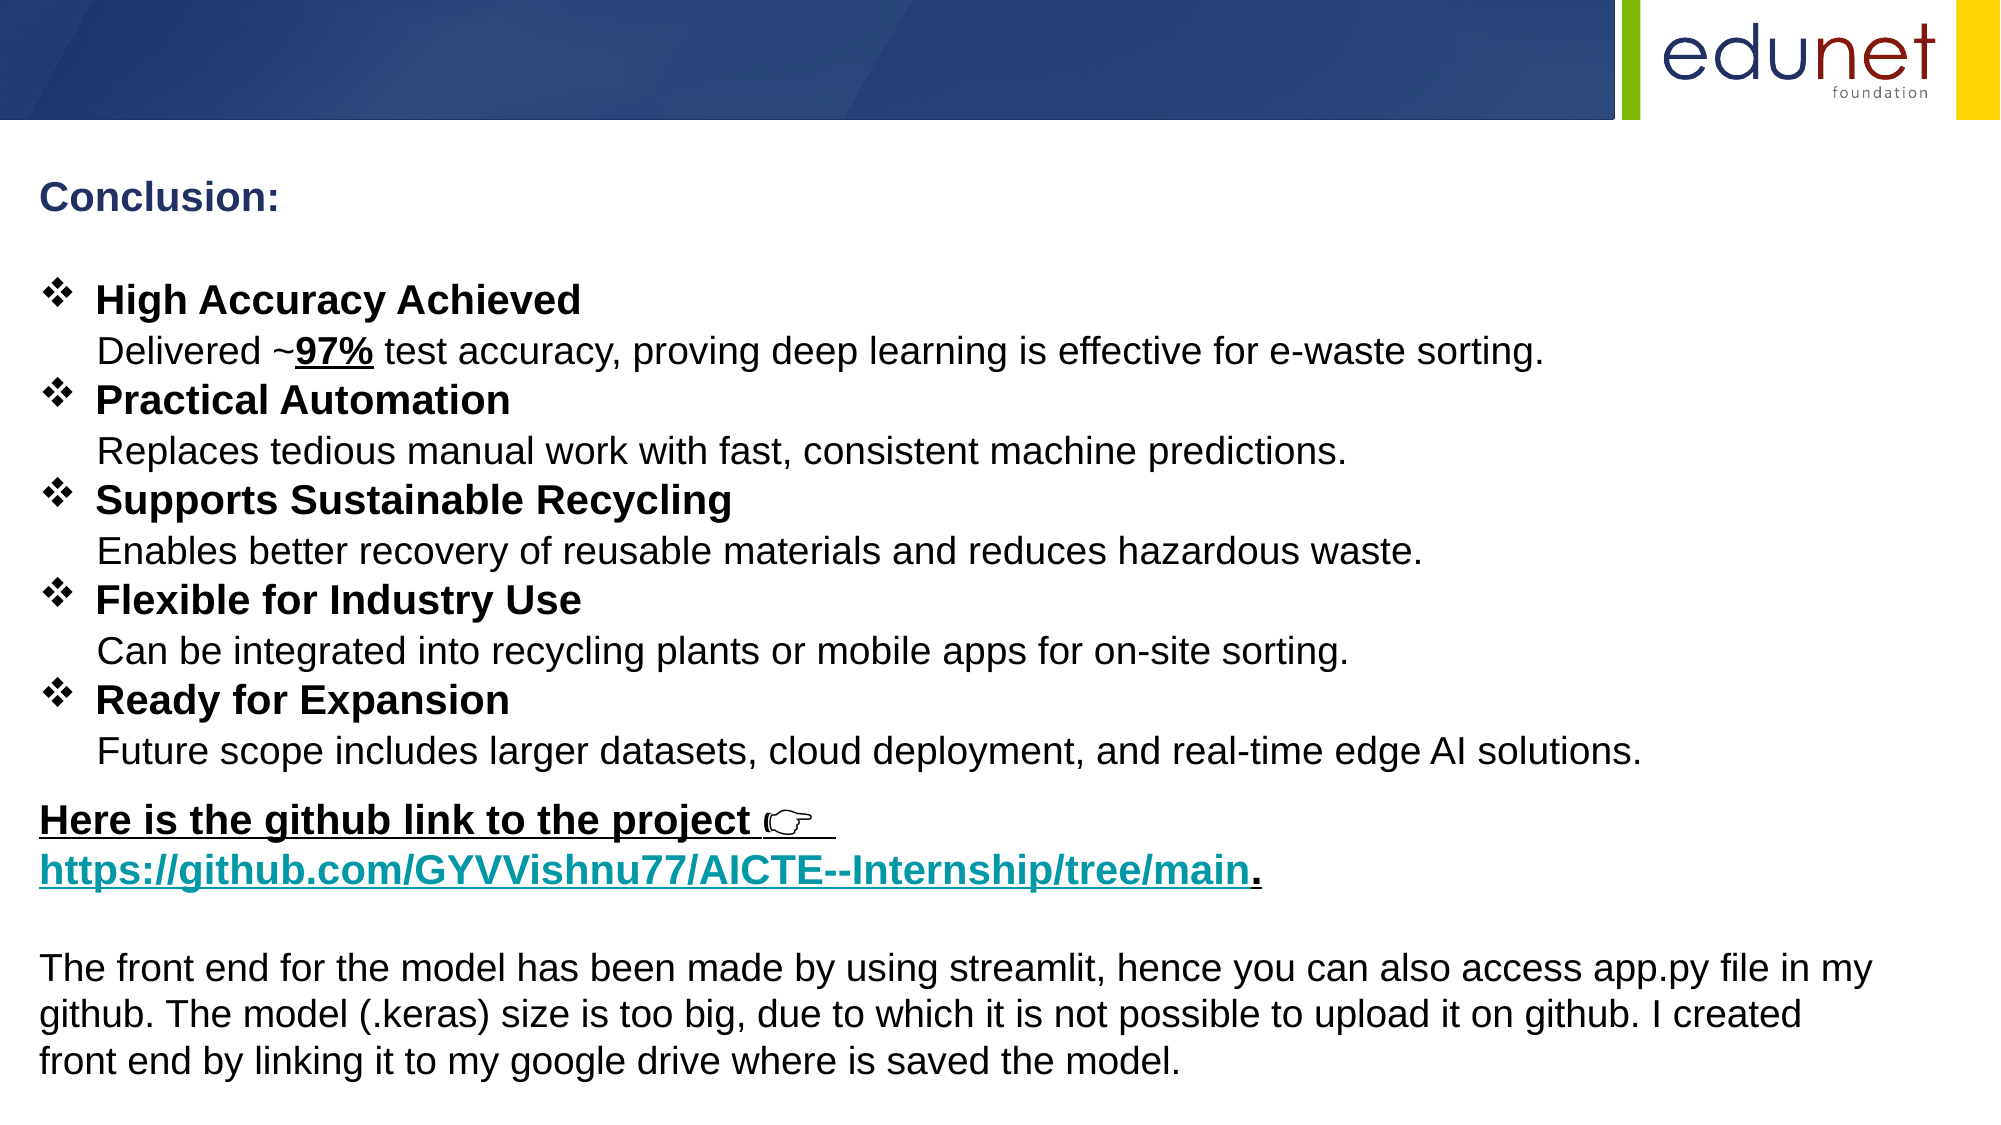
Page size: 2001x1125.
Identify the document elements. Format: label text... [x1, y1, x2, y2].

text_box Here is the github link to the project 👉 https://github.com/GYVVishnu77/AICTE--Internship/tree/main. The front end for the model has been made by using streamlit, hence you can also access app.py file in my github. The model (.keras) size is too big, due to which it is not possible to upload it on github. I created front end by linking it to my google drive where is saved the model. [24, 785, 1897, 1090]
text_box Conclusion: [24, 162, 317, 227]
picture [1652, 12, 1948, 108]
text_box High Accuracy Achieved Delivered ~97% test accuracy, proving deep learning is effective for e-waste sorting. Practical Automation Replaces tedious manual work with fast, consistent machine predictions. Supports Sustainable Recycling Enables better recovery of reusable materials and reduces hazardous waste. Flexible for Industry Use Can be integrated into recycling plants or mobile apps for on-site sorting. Ready for Expansion Future scope includes larger datasets, cloud deployment, and real-time edge AI solutions. [24, 265, 1849, 780]
